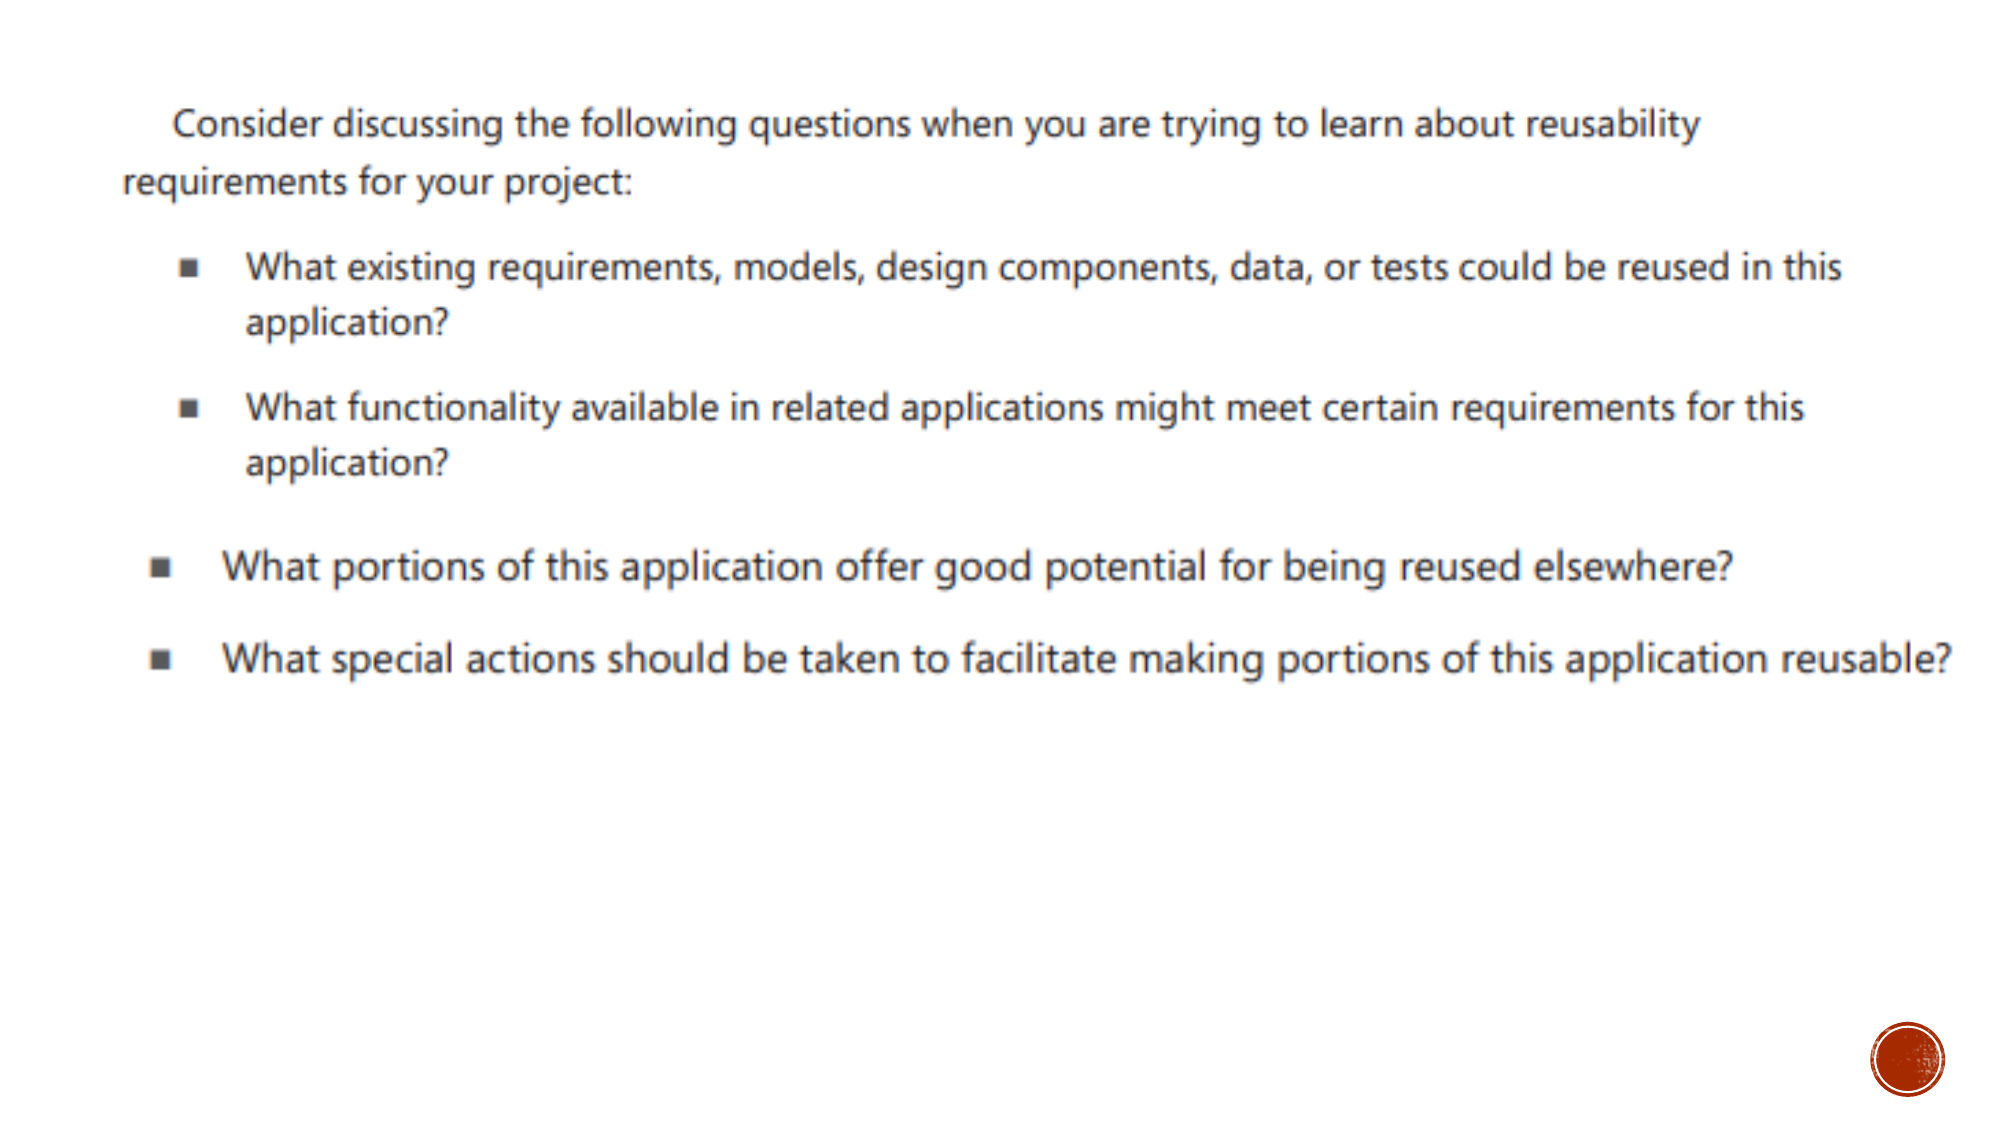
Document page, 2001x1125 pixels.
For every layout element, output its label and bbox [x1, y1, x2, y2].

picture [120, 492, 2000, 722]
picture [102, 86, 1880, 511]
